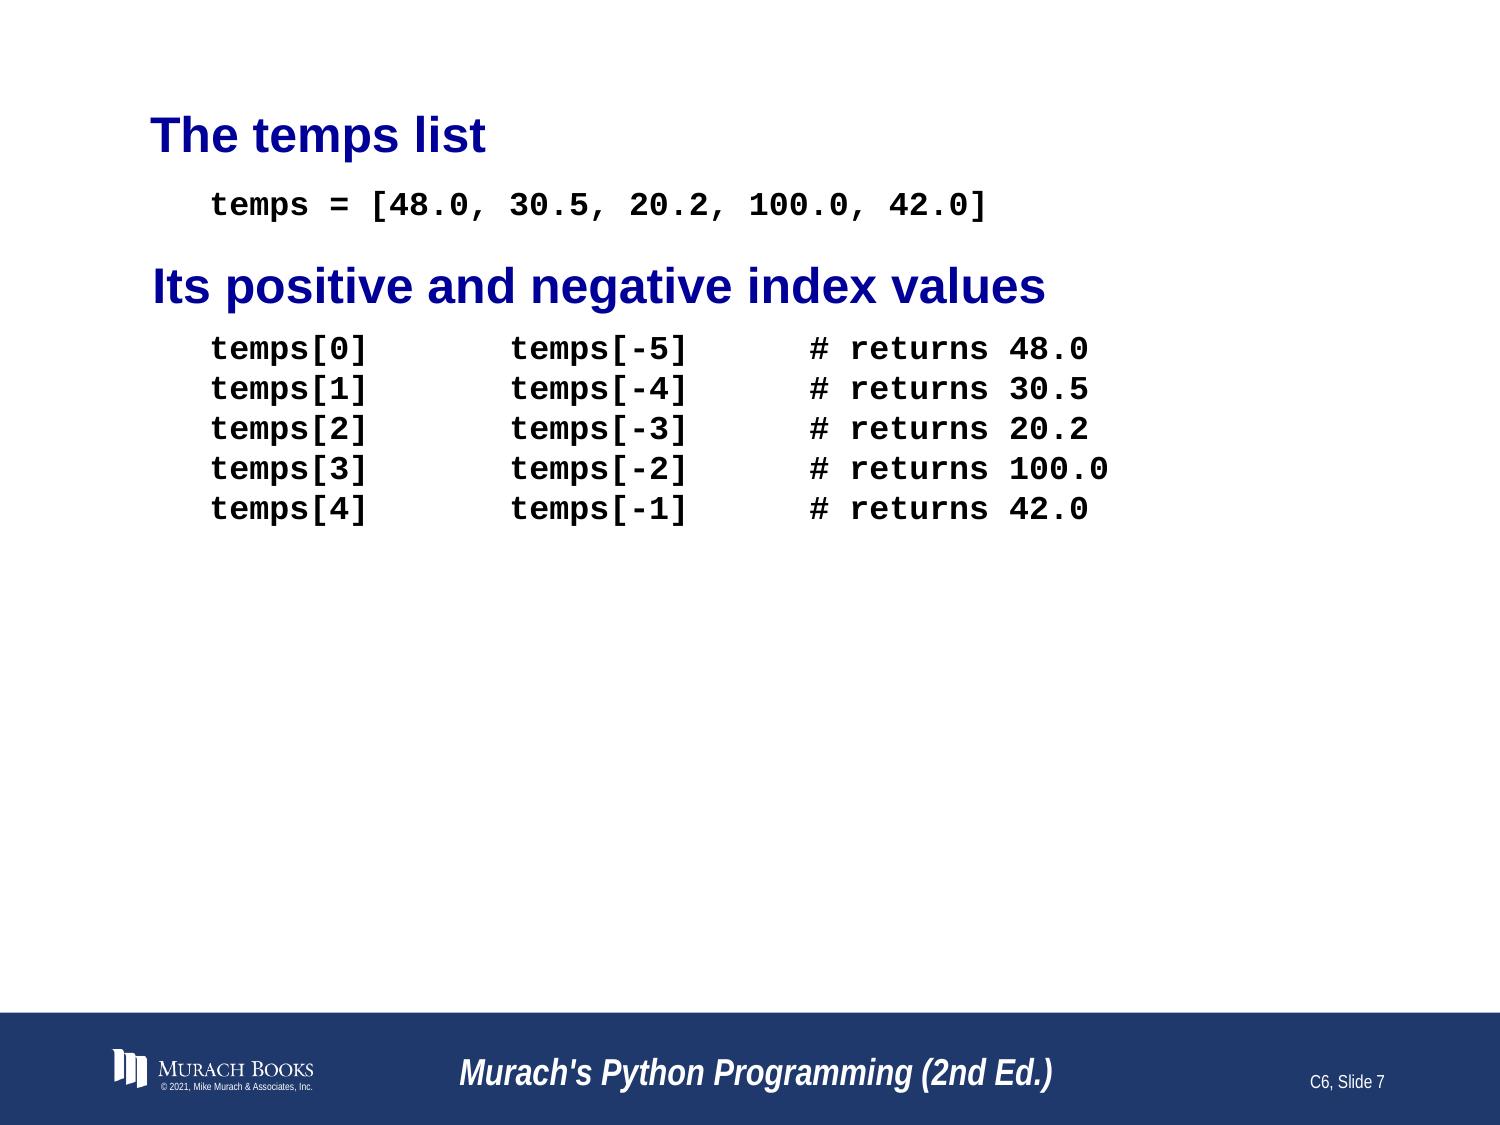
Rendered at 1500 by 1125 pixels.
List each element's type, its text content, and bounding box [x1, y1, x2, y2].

slide_number C6, Slide 7 [1087, 1025, 1400, 1100]
list temps = [48.0, 30.5, 20.2, 100.0, 42.0] Its positive and negative index values temps[0] temps[-5] # returns 48.0 temps[1] temps[-4] # returns 30.5 temps[2] temps[-3] # returns 20.2 temps[3] temps[-2] # returns 100.0 temps[4] temps[-1] # returns 42.0 [137, 174, 1350, 975]
title The temps list [150, 102, 1350, 164]
footer © 2021, Mike Murach & Associates, Inc. [12, 1025, 463, 1100]
slide_number Murach's Python Programming (2nd Ed.) [463, 1025, 1075, 1100]
